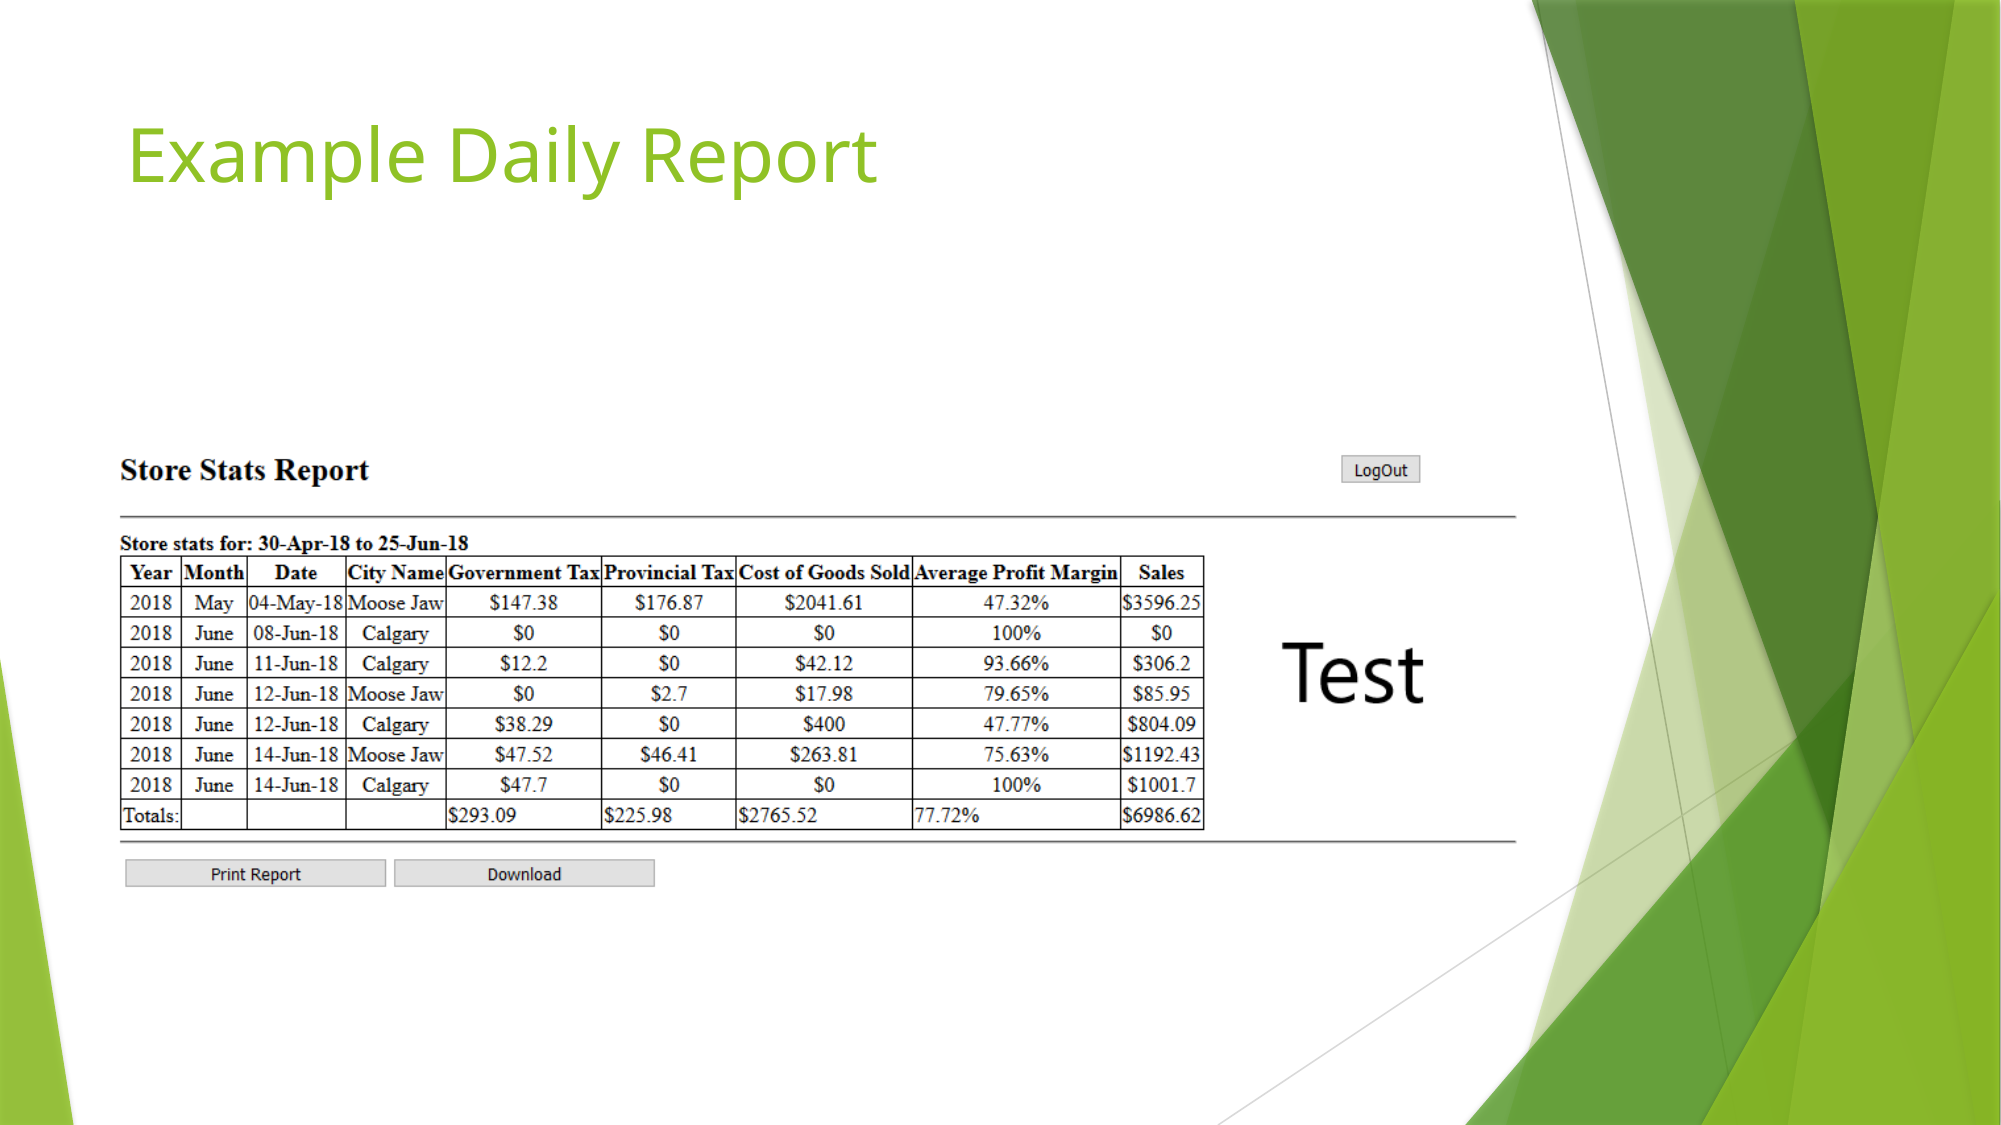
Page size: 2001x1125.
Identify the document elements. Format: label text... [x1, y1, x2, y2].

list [110, 450, 1522, 896]
title Example Daily Report [111, 99, 1522, 317]
